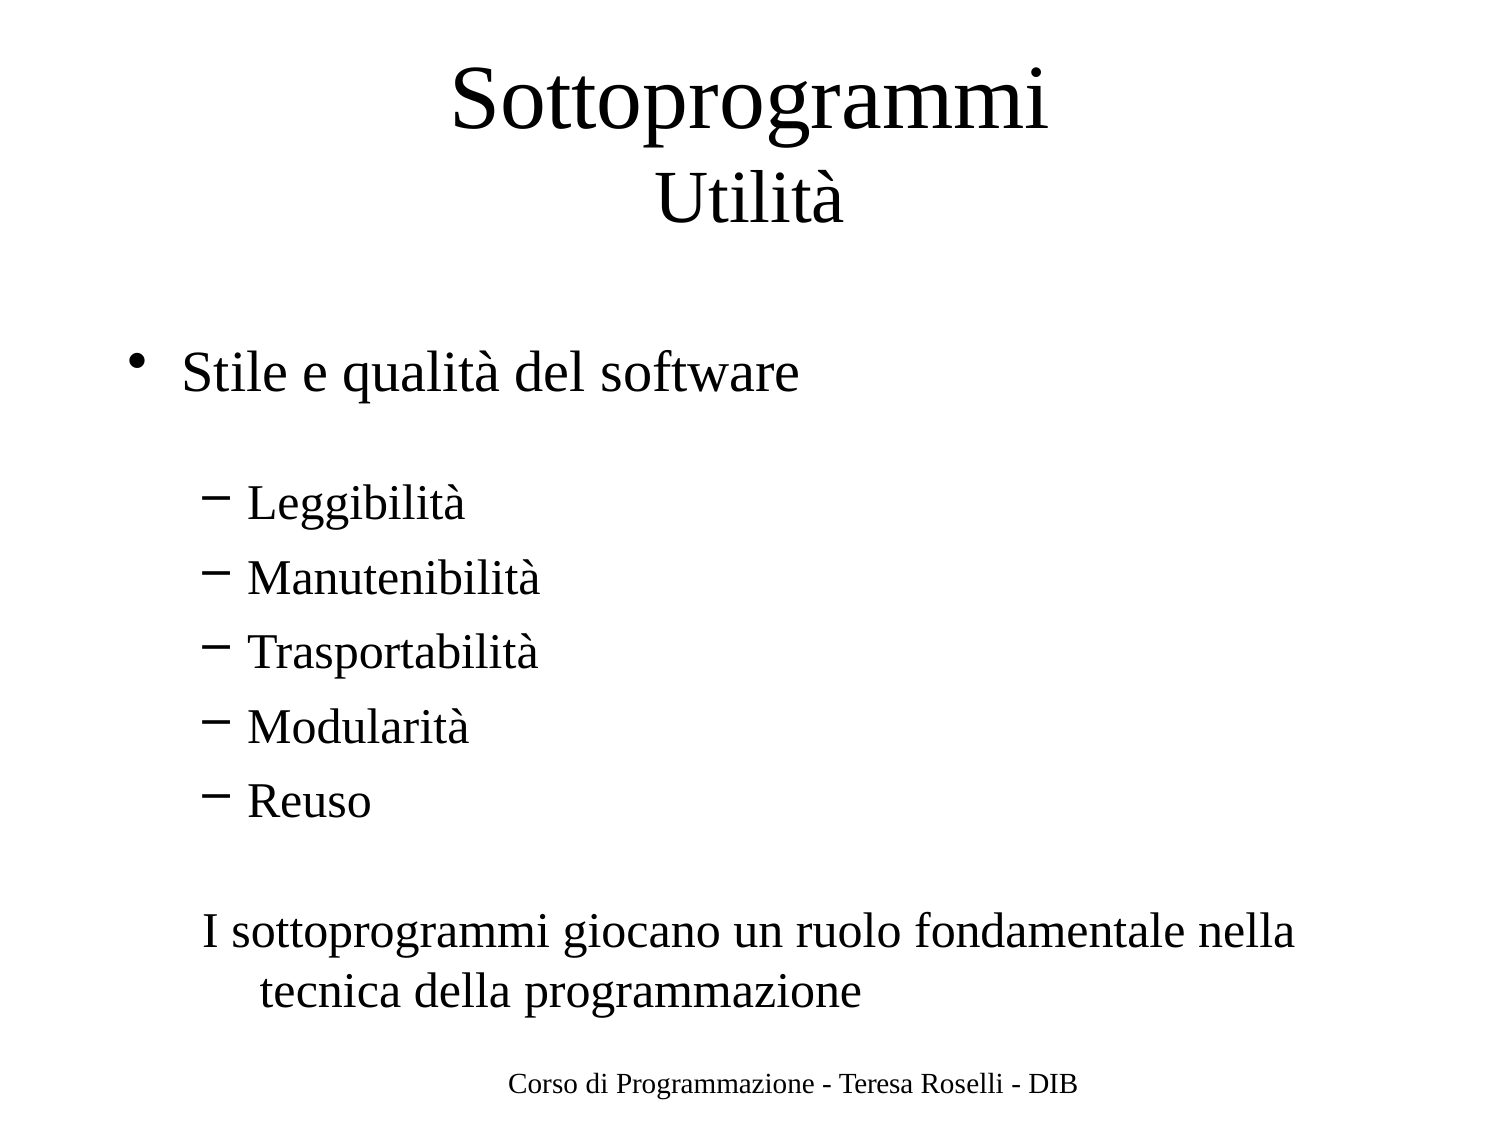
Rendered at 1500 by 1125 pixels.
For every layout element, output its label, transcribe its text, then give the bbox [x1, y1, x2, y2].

title Sottoprogrammi Utilità [446, 34, 1054, 238]
text_box Stile e qualità del software Leggibilità Manutenibilità Trasportabilità Modularità Reuso I sottoprogrammi giocano un ruolo fondamentale nella tecnica della programmazione [125, 330, 1298, 1018]
footer Corso di Programmazione - Teresa Roselli - DIB [506, 1065, 1081, 1125]
